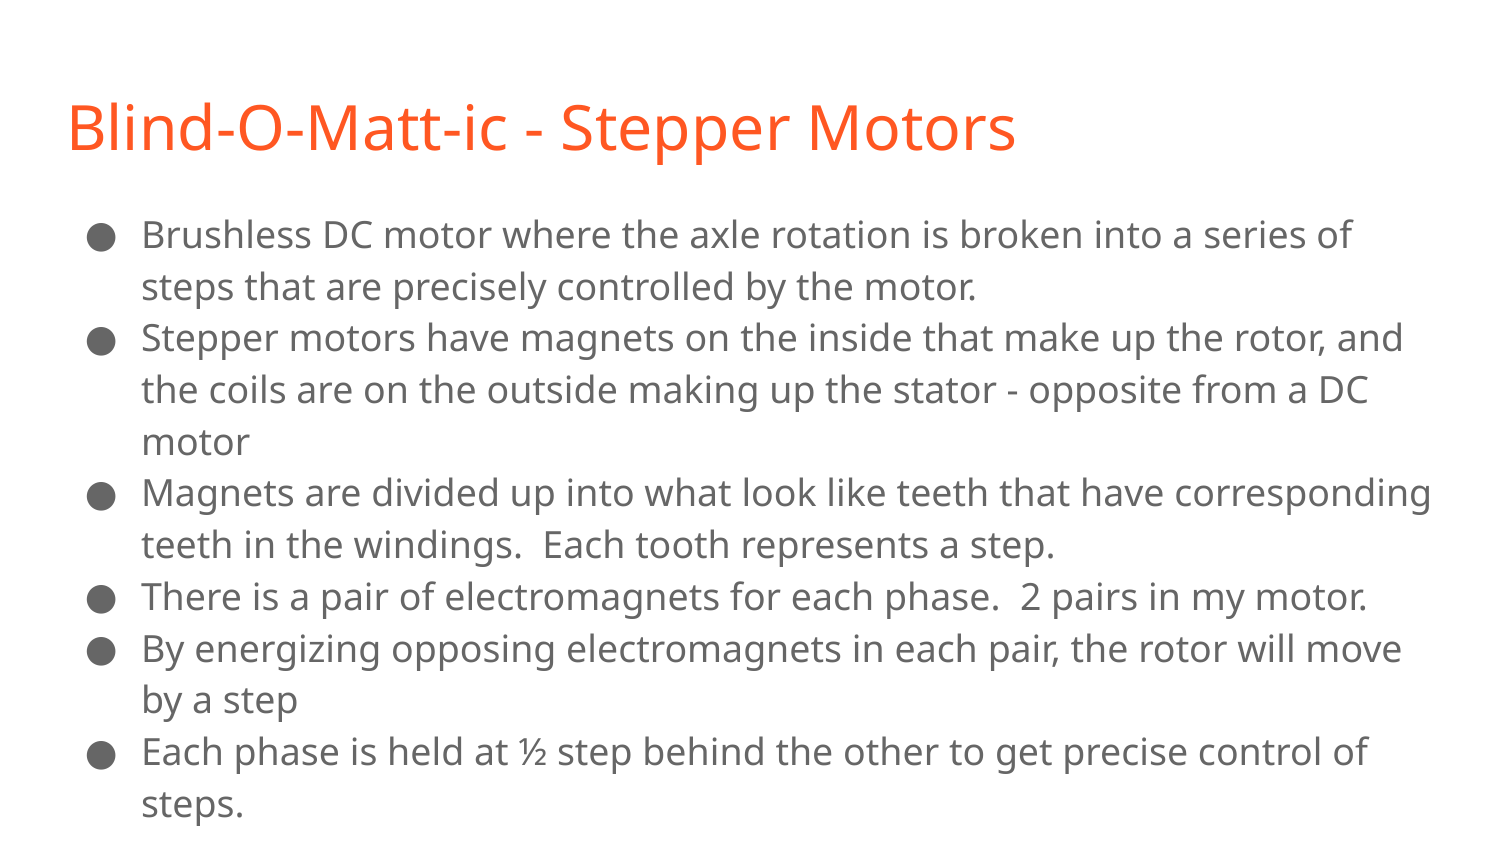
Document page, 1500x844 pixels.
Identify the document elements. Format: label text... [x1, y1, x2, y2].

list Brushless DC motor where the axle rotation is broken into a series of steps that are precisely controlled by the motor. Stepper motors have magnets on the inside that make up the rotor, and the coils are on the outside making up the stator - opposite from a DC motor Magnets are divided up into what look like teeth that have corresponding teeth in the windings. Each tooth represents a step. There is a pair of electromagnets for each phase. 2 pairs in my motor. By energizing opposing electromagnets in each pair, the rotor will move by a step Each phase is held at ½ step behind the other to get precise control of steps. [51, 189, 1449, 750]
title Blind-O-Matt-ic - Stepper Motors [51, 72, 1449, 167]
